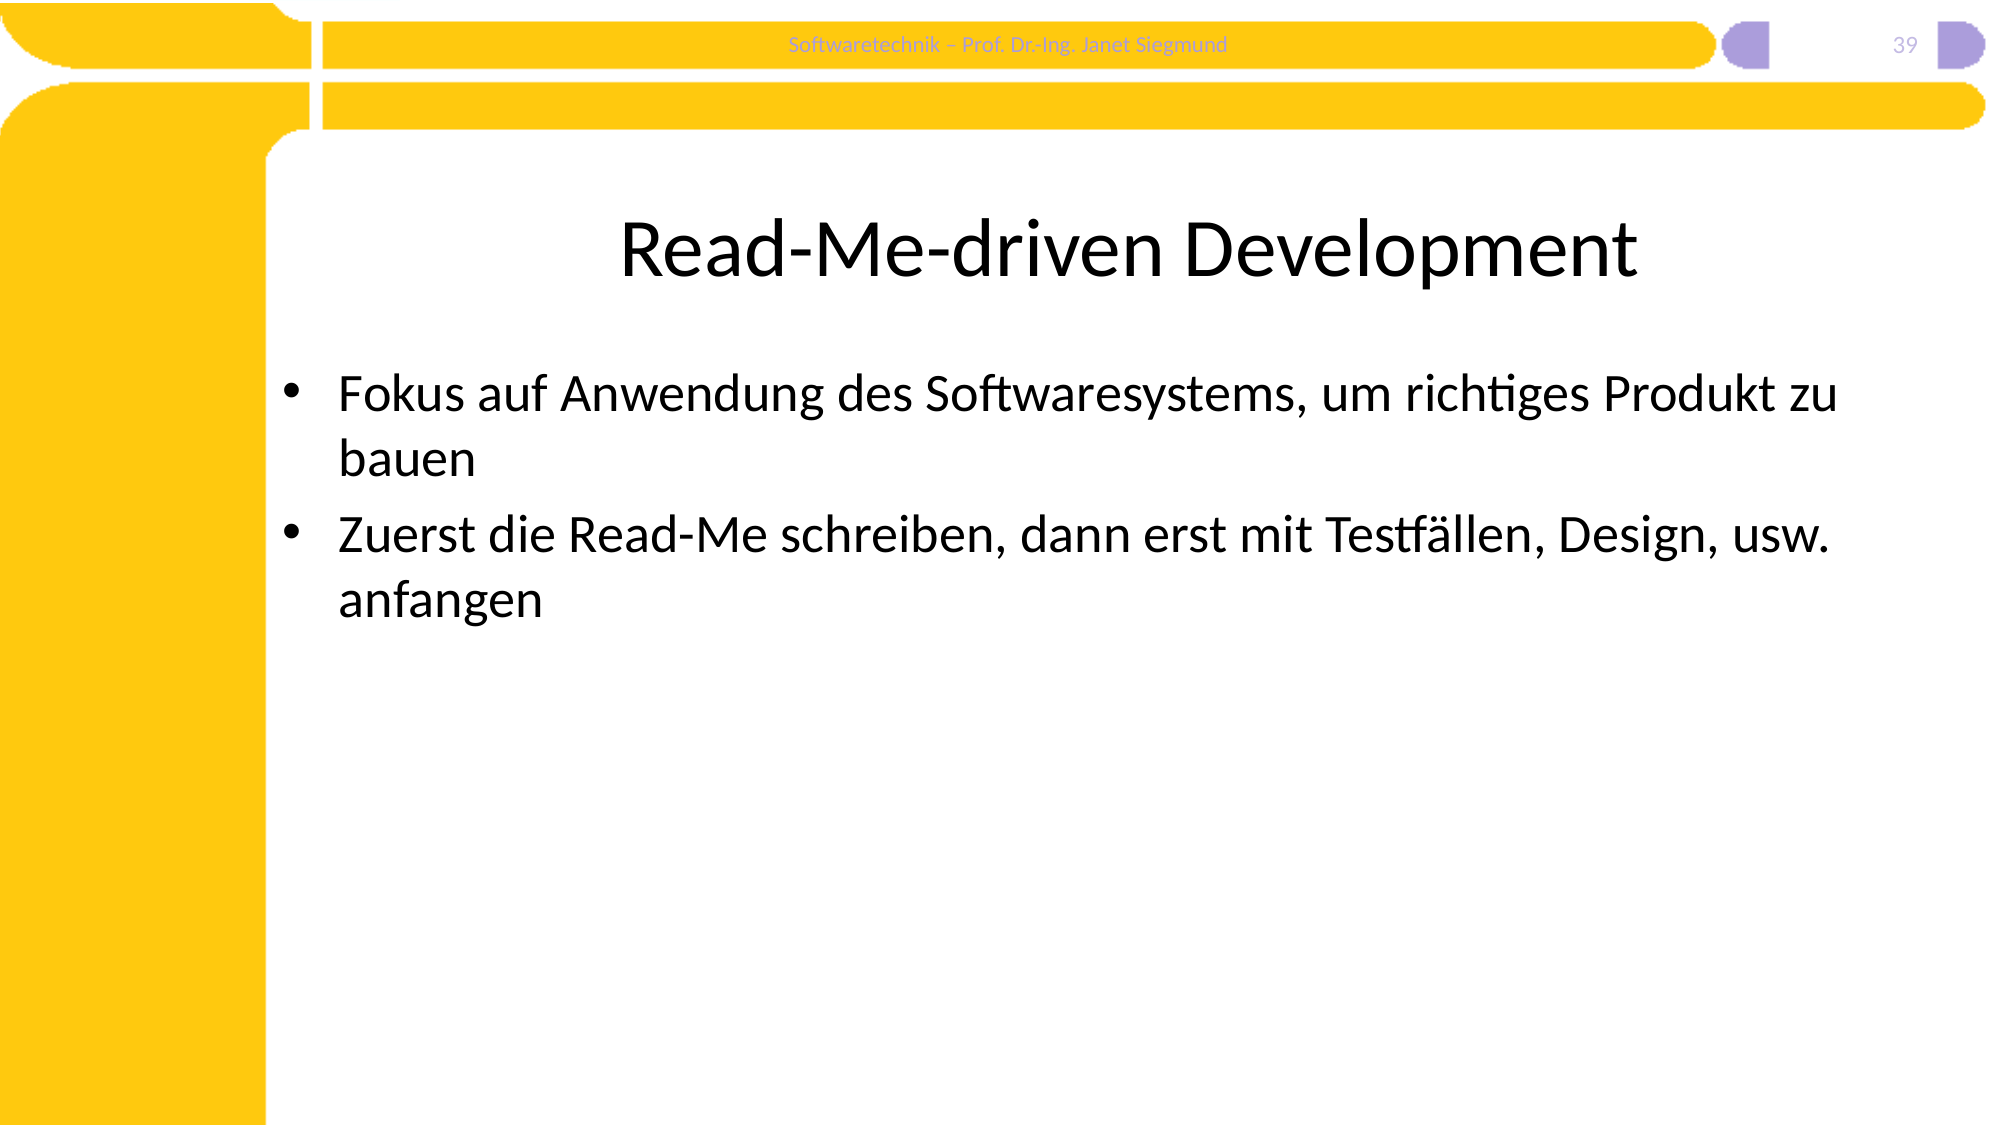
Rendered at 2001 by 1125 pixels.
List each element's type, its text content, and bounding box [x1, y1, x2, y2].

slide_number 39 [1767, 20, 1934, 67]
title Read-Me-driven Development [267, 149, 1993, 338]
picture [0, 3, 1999, 1125]
list Fokus auf Anwendung des Softwaresystems, um richtiges Produkt zu bauen Zuerst die Read-Me schreiben, dann erst mit Testfällen, Design, usw. anfangen [267, 349, 1993, 1104]
